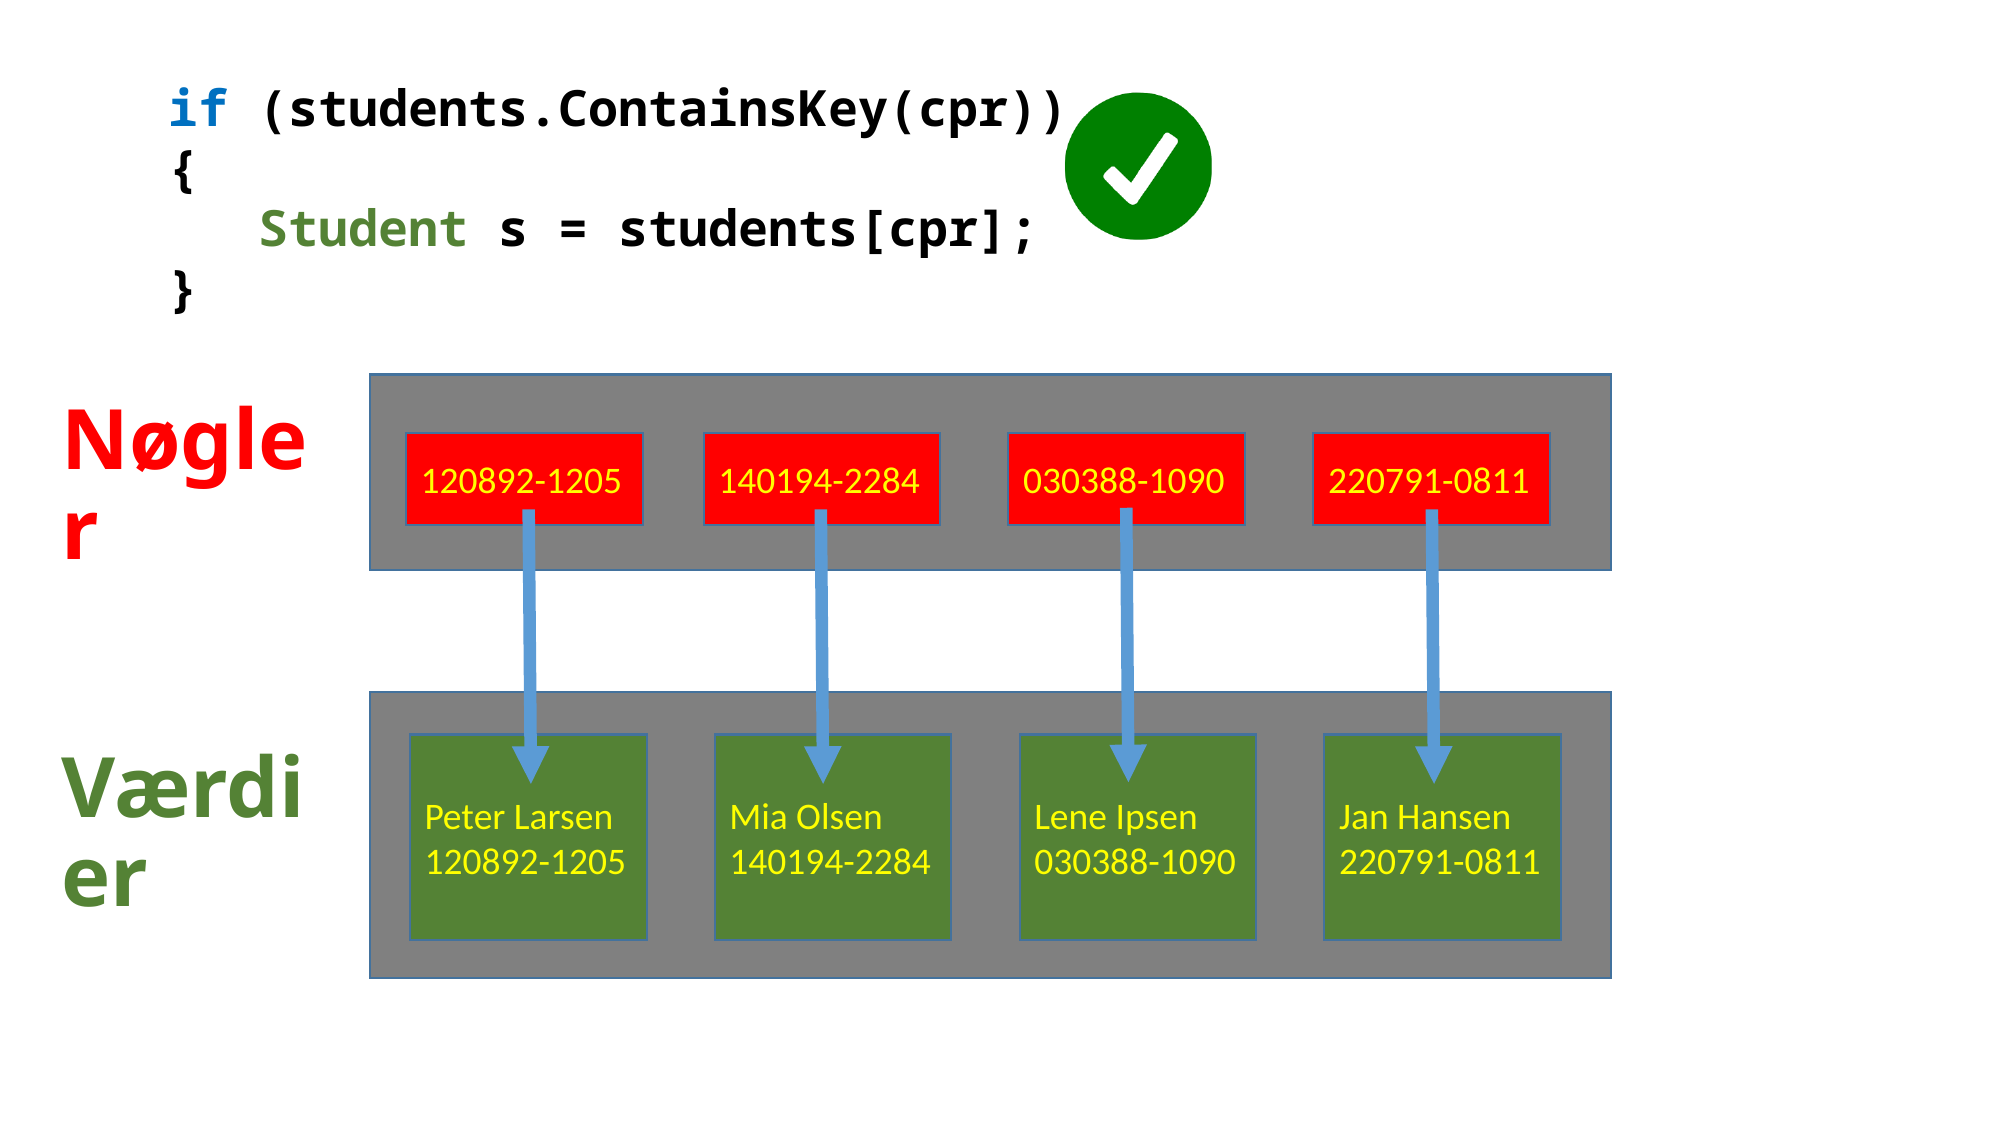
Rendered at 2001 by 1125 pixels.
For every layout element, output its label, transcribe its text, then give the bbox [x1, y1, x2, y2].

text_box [1431, 509, 1435, 784]
text_box Mia Olsen 140194-2284 [714, 733, 952, 941]
text_box [369, 373, 1612, 571]
text_box Peter Larsen 120892-1205 [409, 733, 648, 941]
text_box Nøgler [46, 404, 326, 571]
text_box 030388-1090 [1007, 432, 1246, 526]
text_box 220791-0811 [1312, 432, 1551, 526]
text_box Jan Hansen 220791-0811 [1323, 733, 1562, 941]
text_box [369, 691, 1612, 979]
text_box 120892-1205 [405, 432, 644, 526]
text_box Lene Ipsen 030388-1090 [1019, 733, 1257, 941]
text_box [820, 509, 824, 784]
text_box 140194-2284 [703, 432, 941, 526]
text_box if (students.ContainsKey(cpr)) { Student s = students[cpr]; } [153, 69, 1092, 325]
picture [1064, 92, 1212, 240]
text_box Værdier [46, 752, 361, 918]
